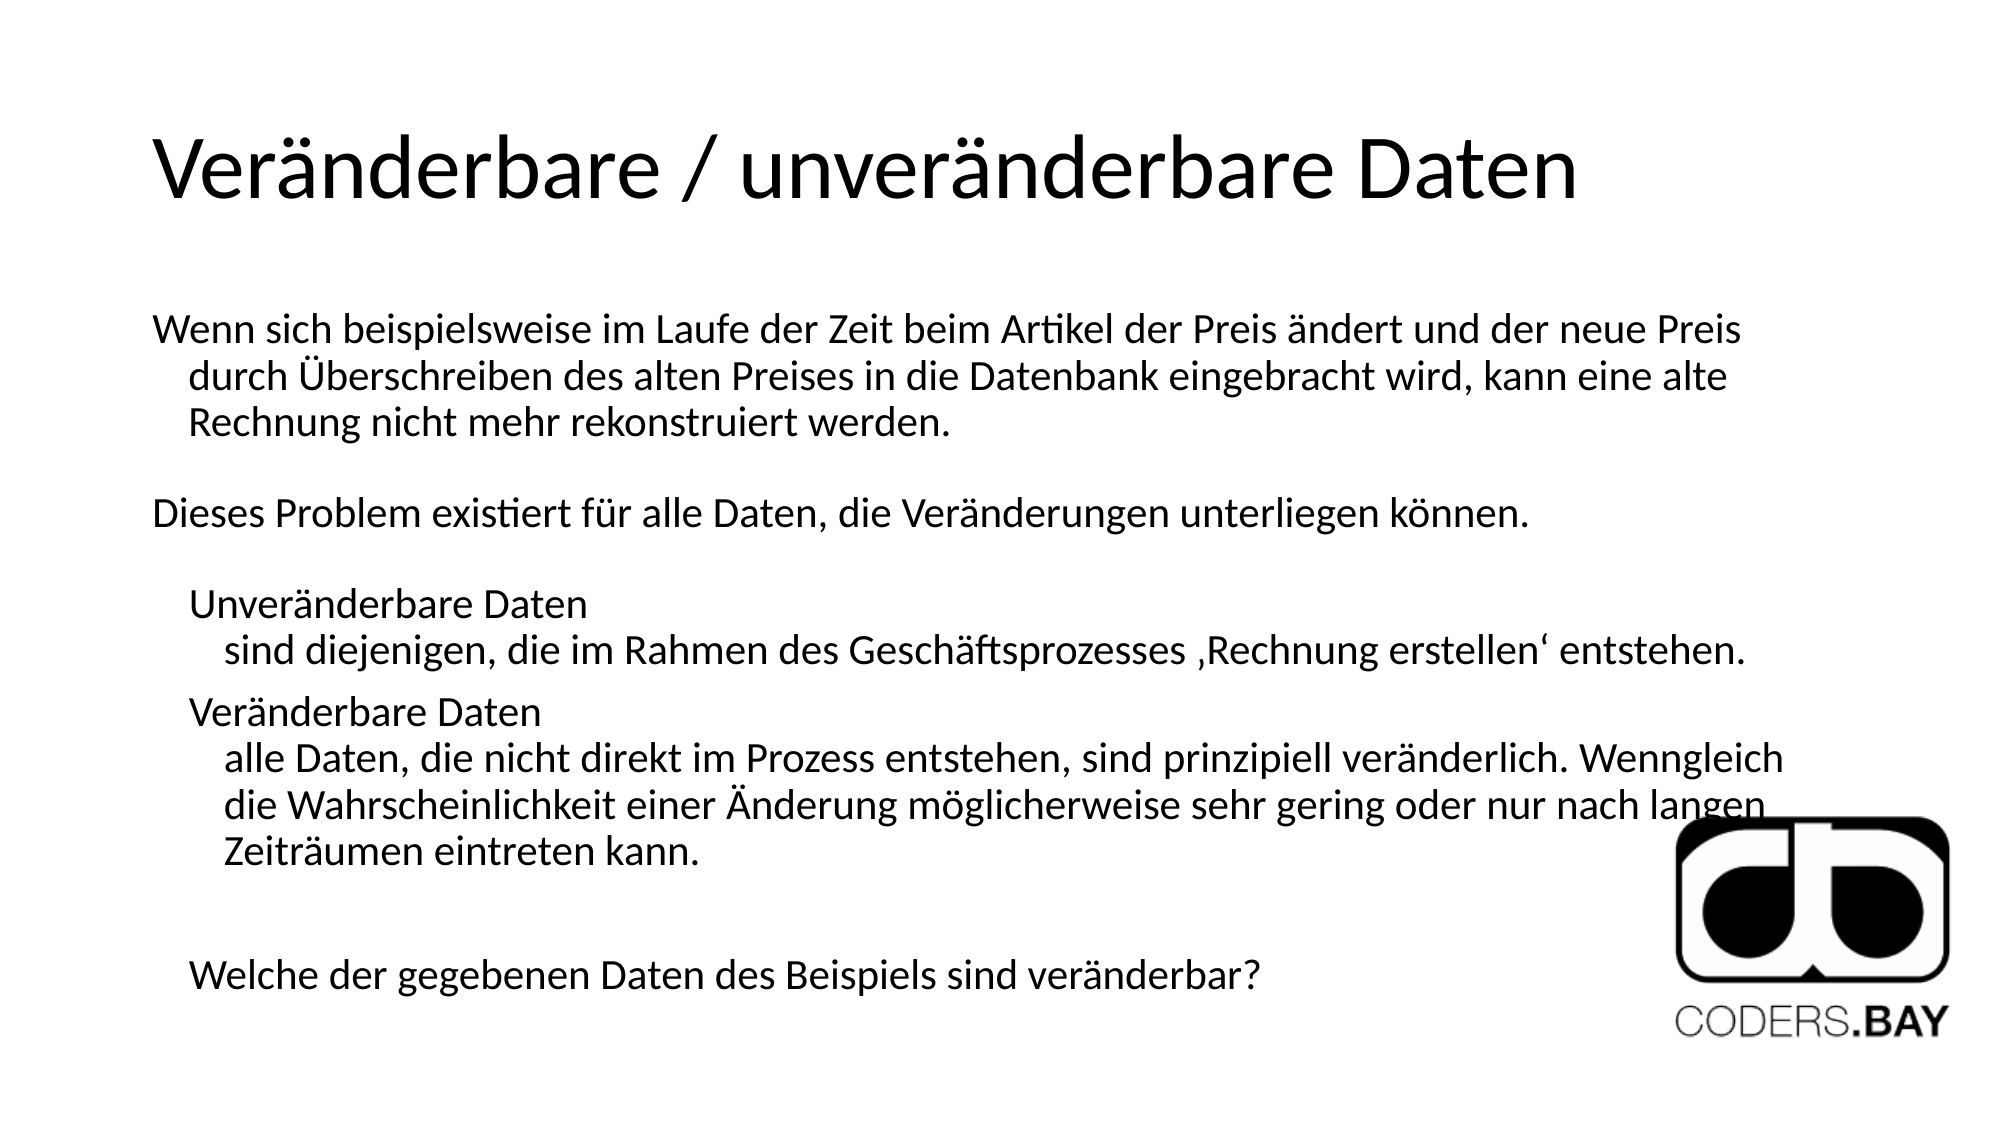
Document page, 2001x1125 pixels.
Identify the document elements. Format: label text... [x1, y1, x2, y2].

list Wenn sich beispielsweise im Laufe der Zeit beim Artikel der Preis ändert und der neue Preis durch Überschreiben des alten Preises in die Datenbank eingebracht wird, kann eine alte Rechnung nicht mehr rekonstruiert werden. Dieses Problem existiert für alle Daten, die Veränderungen unterliegen können. Unveränderbare Daten sind diejenigen, die im Rahmen des Geschäftsprozesses ‚Rechnung erstellen‘ entstehen. Veränderbare Daten alle Daten, die nicht direkt im Prozess entstehen, sind prinzipiell veränderlich. Wenngleich die Wahrscheinlichkeit einer Änderung möglicherweise sehr gering oder nur nach langen Zeiträumen eintreten kann. Welche der gegebenen Daten des Beispiels sind veränderbar? [137, 299, 1863, 1014]
title Veränderbare / unveränderbare Daten [137, 59, 1863, 278]
picture [1637, 751, 1989, 1103]
